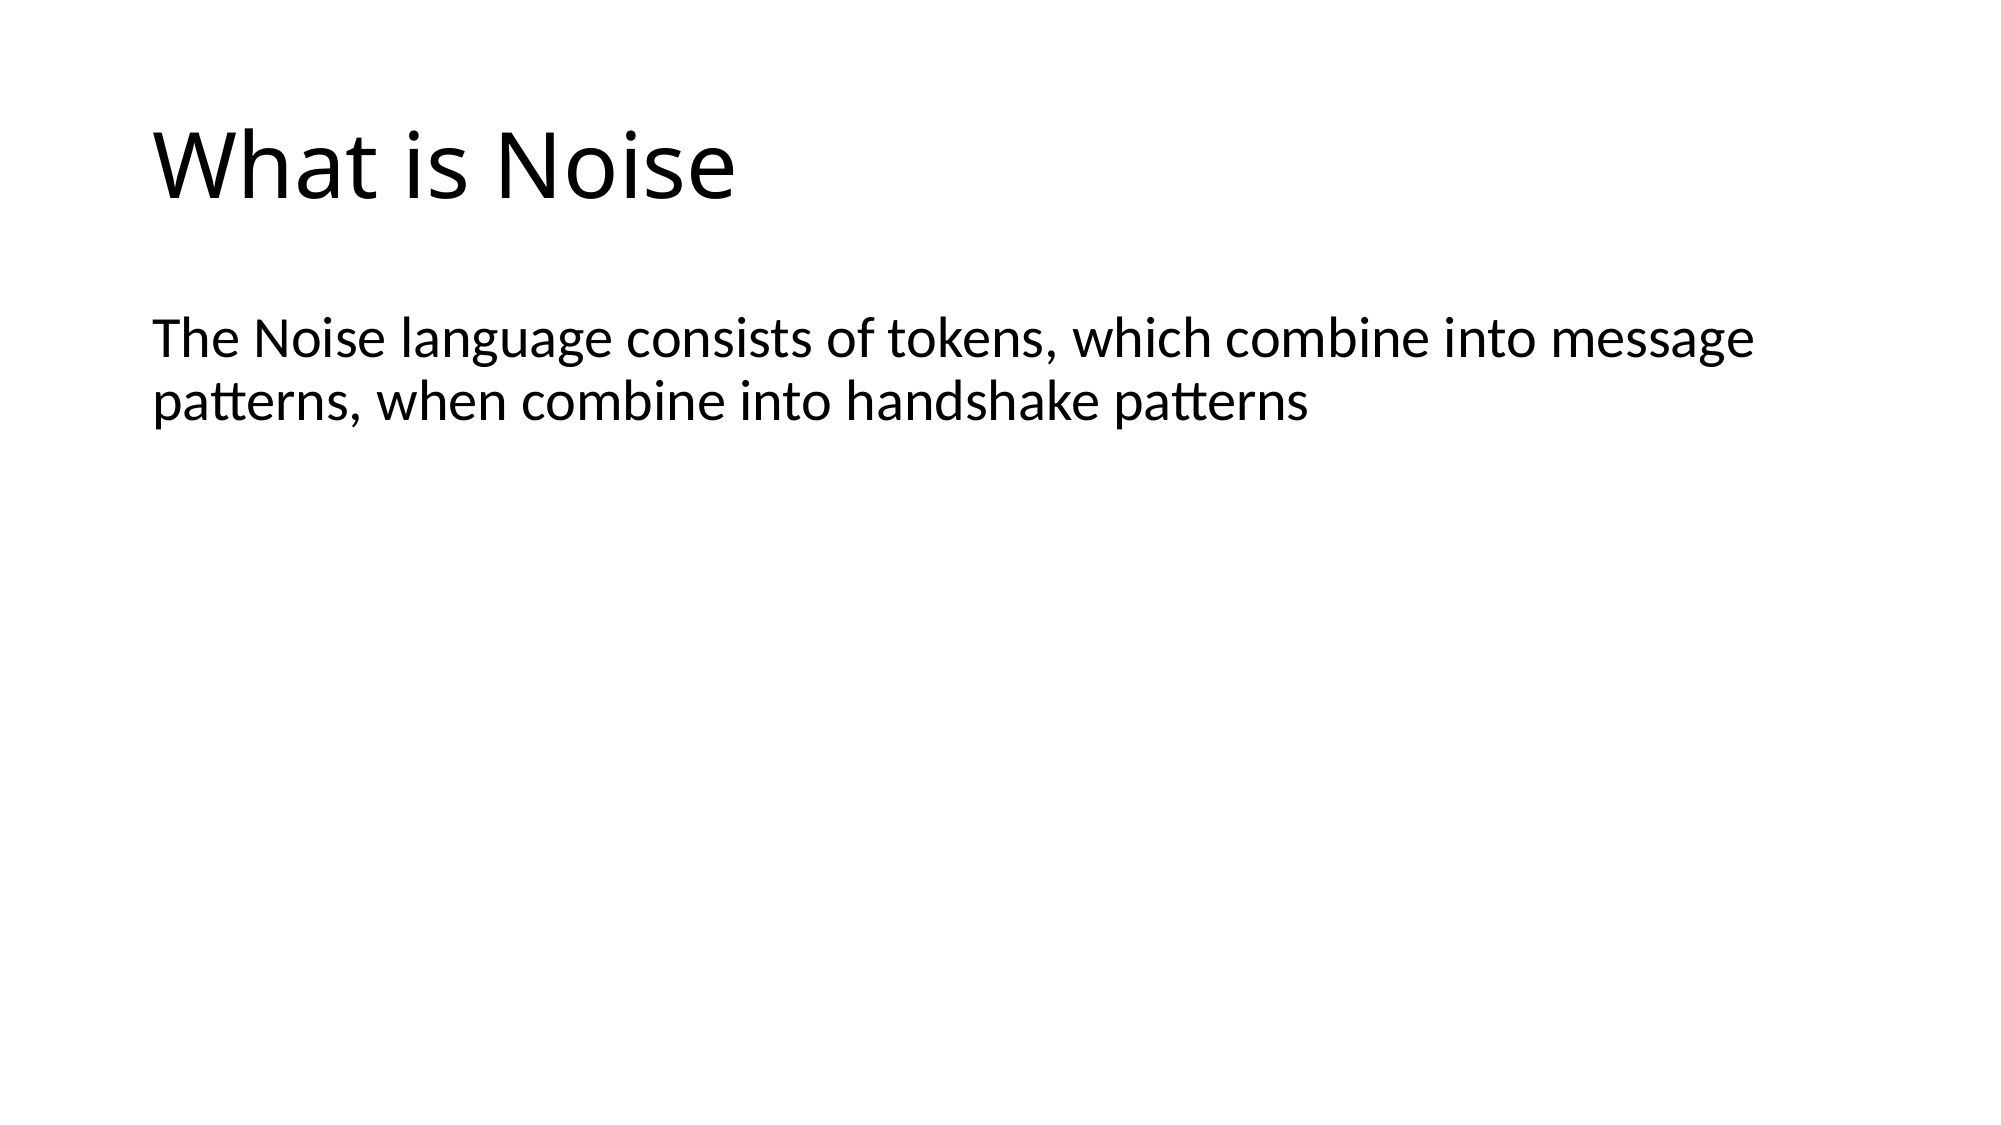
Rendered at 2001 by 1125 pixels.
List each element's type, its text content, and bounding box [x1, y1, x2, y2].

list The Noise language consists of tokens, which combine into message patterns, when combine into handshake patterns [137, 299, 1863, 1014]
title What is Noise [137, 59, 1863, 278]
